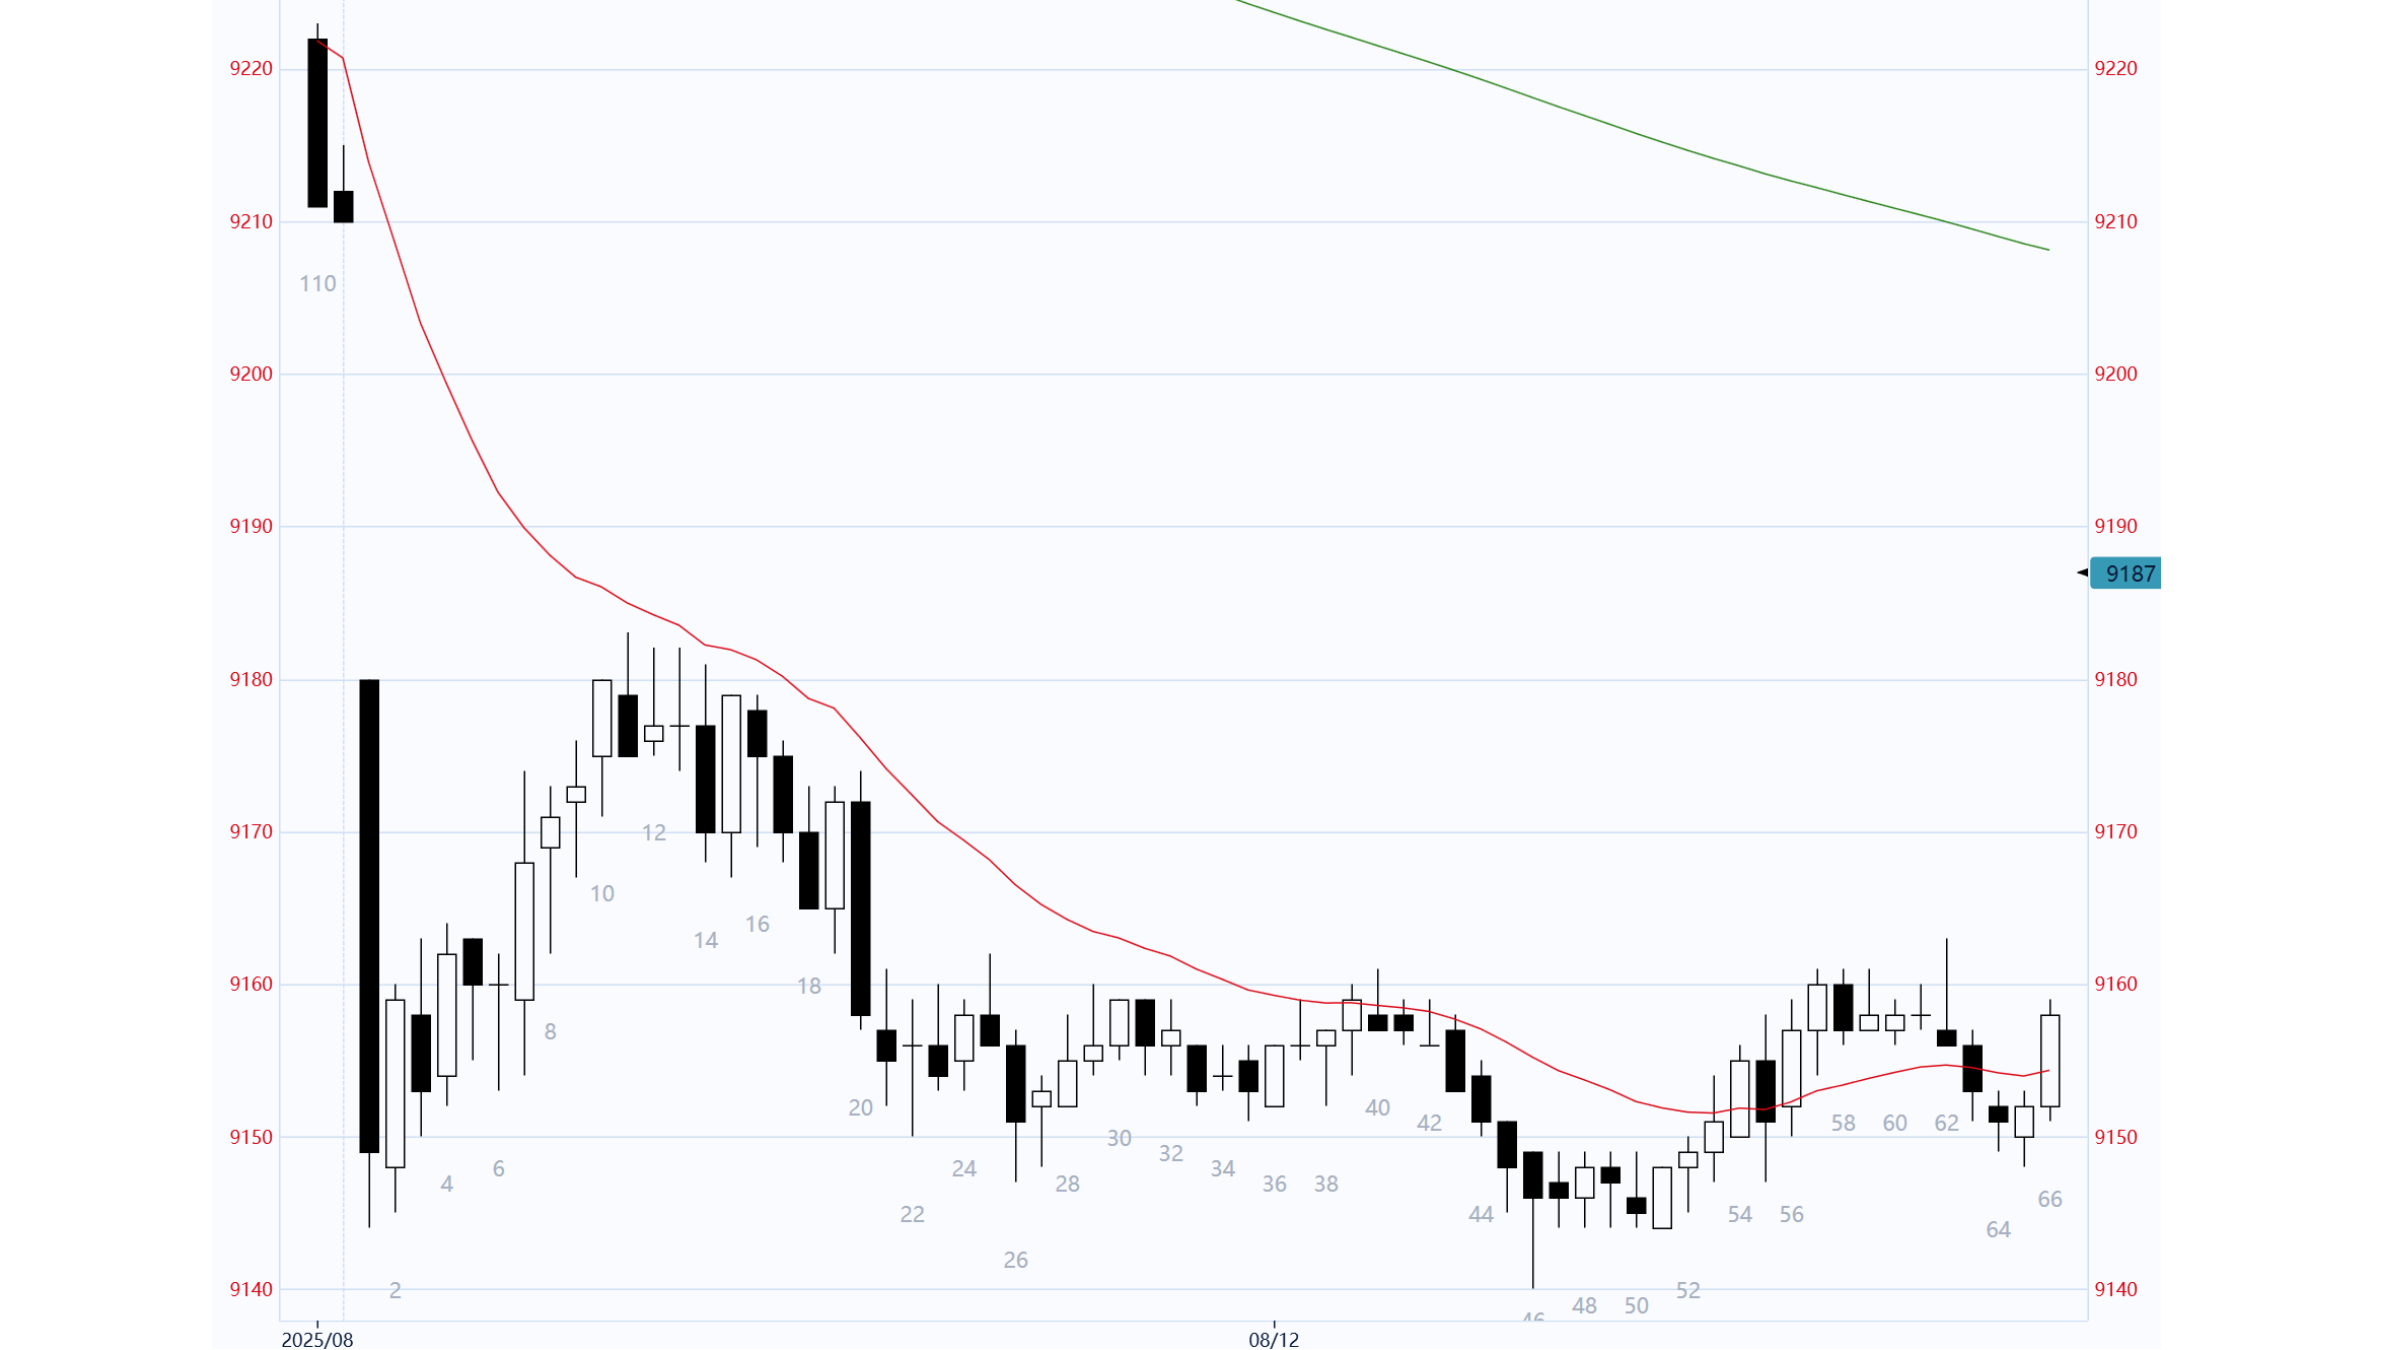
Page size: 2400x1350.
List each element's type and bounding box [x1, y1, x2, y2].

picture [211, 0, 2162, 1349]
